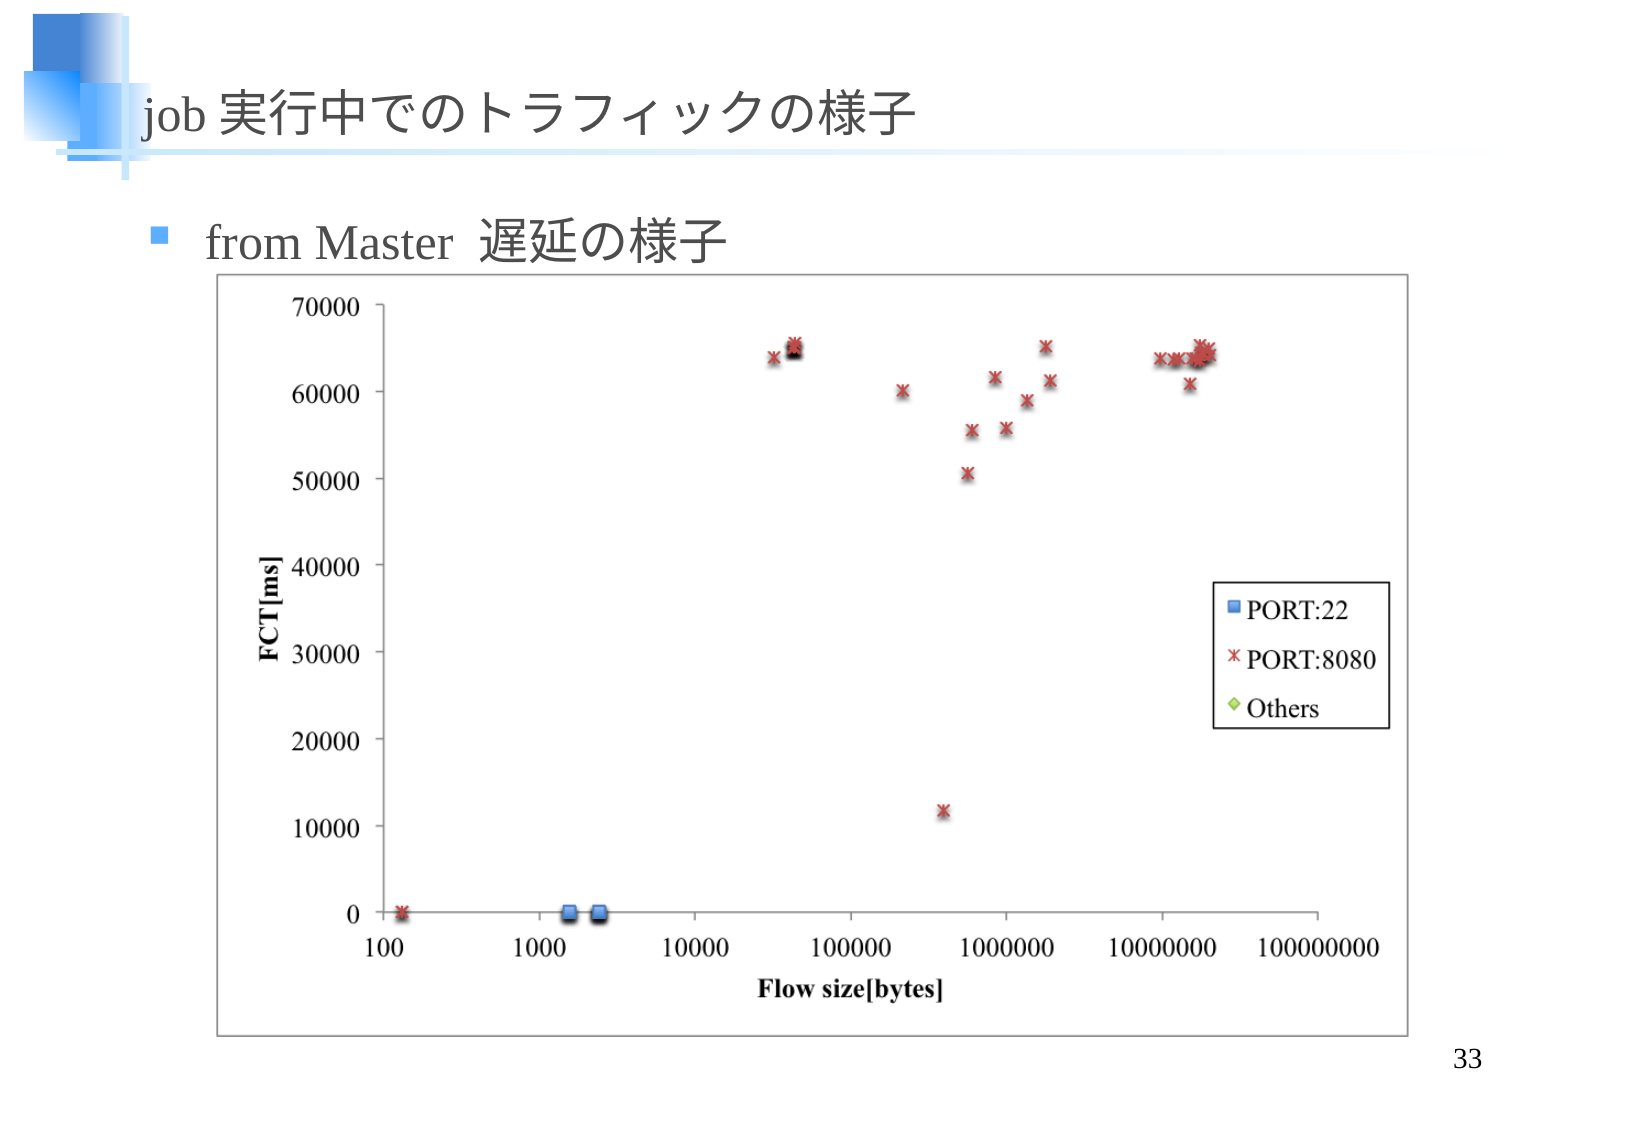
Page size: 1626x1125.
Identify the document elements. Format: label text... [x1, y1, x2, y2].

picture [216, 273, 1409, 1037]
title job実行中でのトラフィックの様子 [127, 54, 1522, 149]
slide_number 33 [1159, 1035, 1498, 1083]
list from Master 遅延の様子 [133, 189, 1492, 309]
